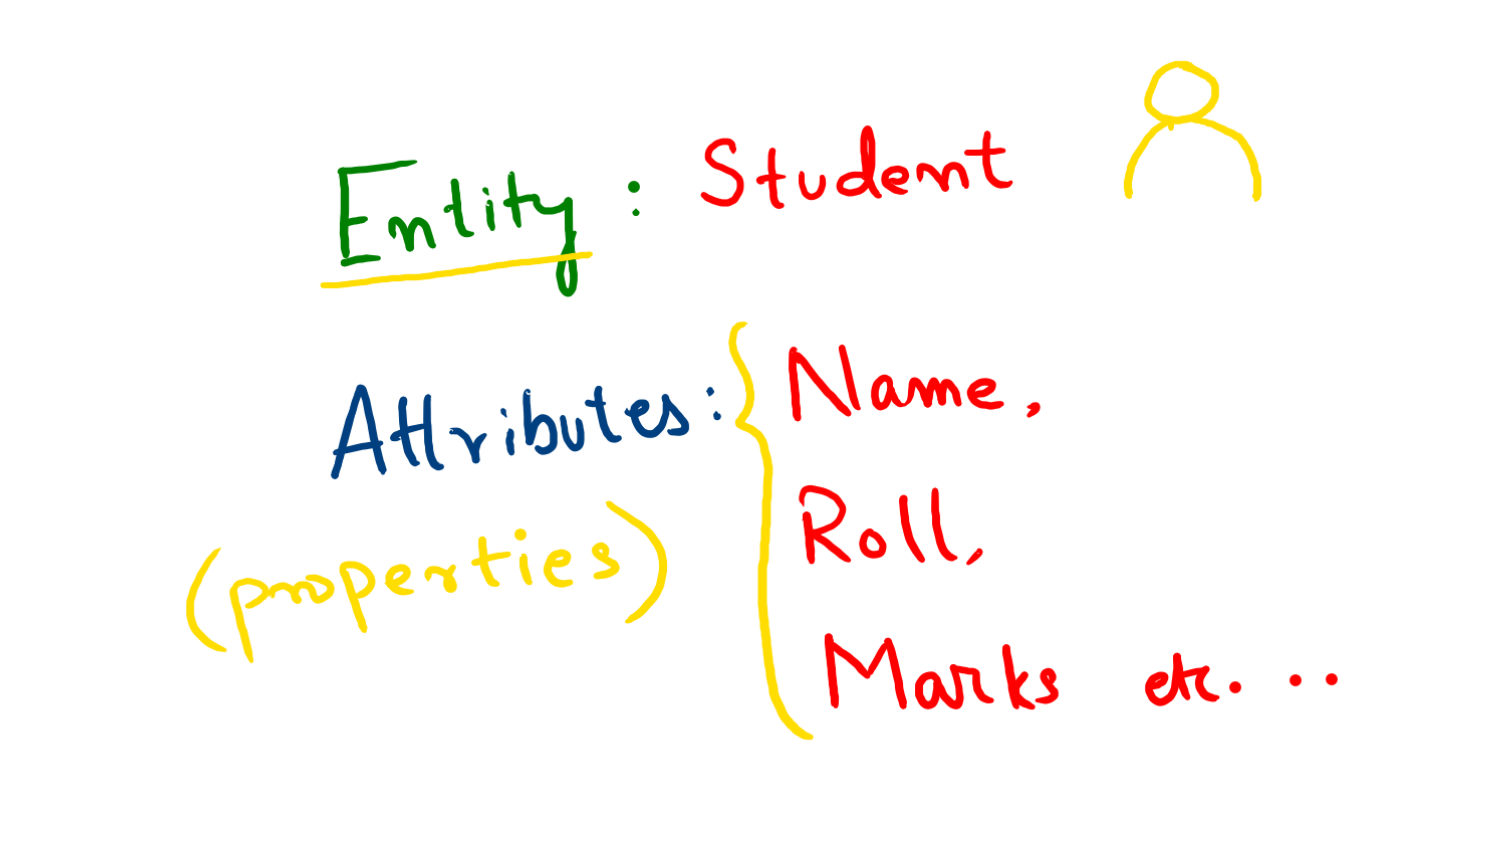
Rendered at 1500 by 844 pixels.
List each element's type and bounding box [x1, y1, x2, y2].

picture [137, 24, 1418, 819]
